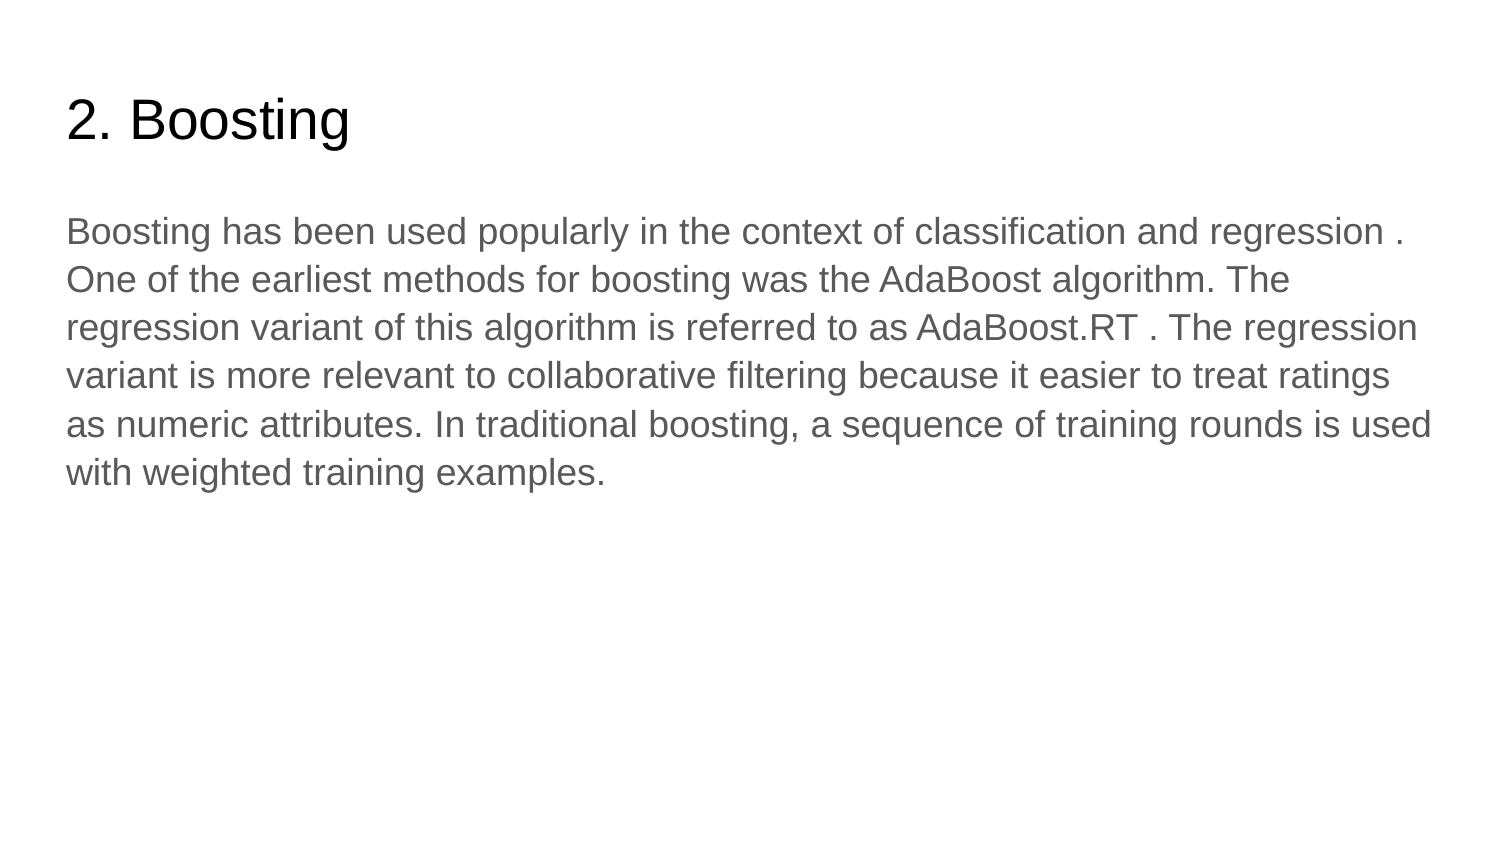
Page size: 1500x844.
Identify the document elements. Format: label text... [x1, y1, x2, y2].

list Boosting has been used popularly in the context of classification and regression . One of the earliest methods for boosting was the AdaBoost algorithm. The regression variant of this algorithm is referred to as AdaBoost.RT . The regression variant is more relevant to collaborative filtering because it easier to treat ratings as numeric attributes. In traditional boosting, a sequence of training rounds is used with weighted training examples. [51, 189, 1449, 750]
title 2. Boosting [51, 72, 1449, 167]
